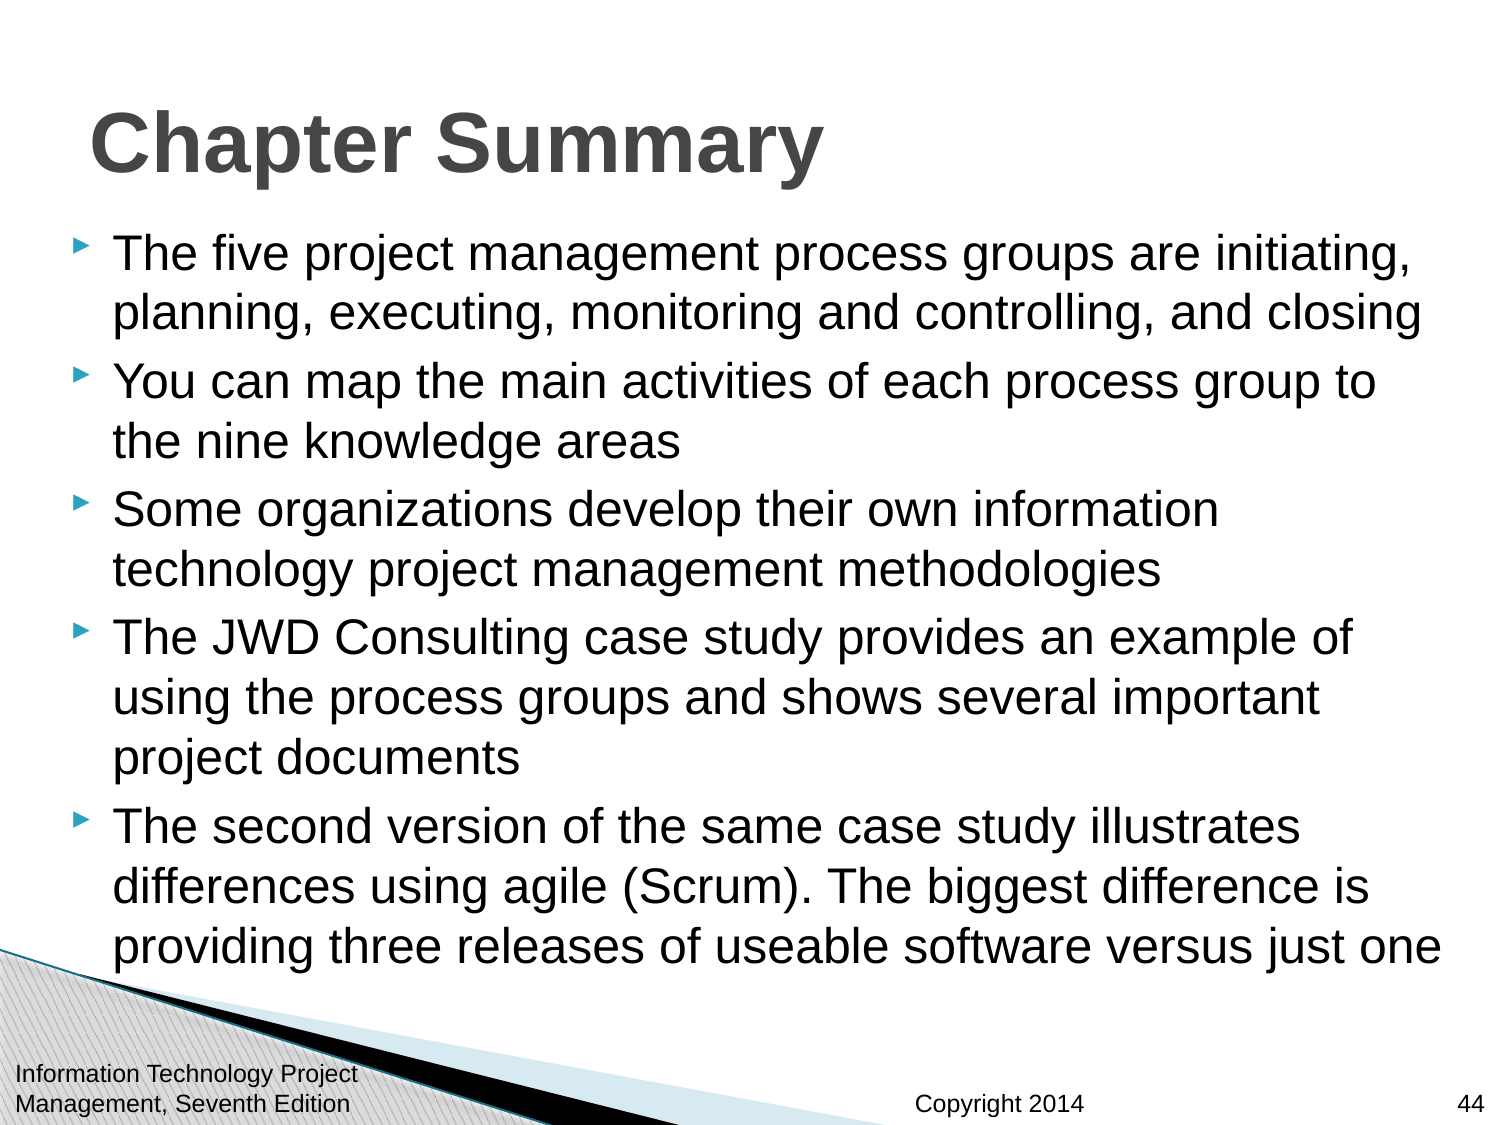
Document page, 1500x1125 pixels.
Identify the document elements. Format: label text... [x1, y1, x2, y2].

slide_number 44 [1408, 1065, 1500, 1125]
list The five project management process groups are initiating, planning, executing, monitoring and controlling, and closing You can map the main activities of each process group to the nine knowledge areas Some organizations develop their own information technology project management methodologies The JWD Consulting case study provides an example of using the process groups and shows several important project documents The second version of the same case study illustrates differences using agile (Scrum). The biggest difference is providing three releases of useable software versus just one [37, 212, 1476, 956]
title Chapter Summary [75, 45, 1425, 233]
footer Information Technology Project Management, Seventh Edition [0, 1065, 425, 1125]
